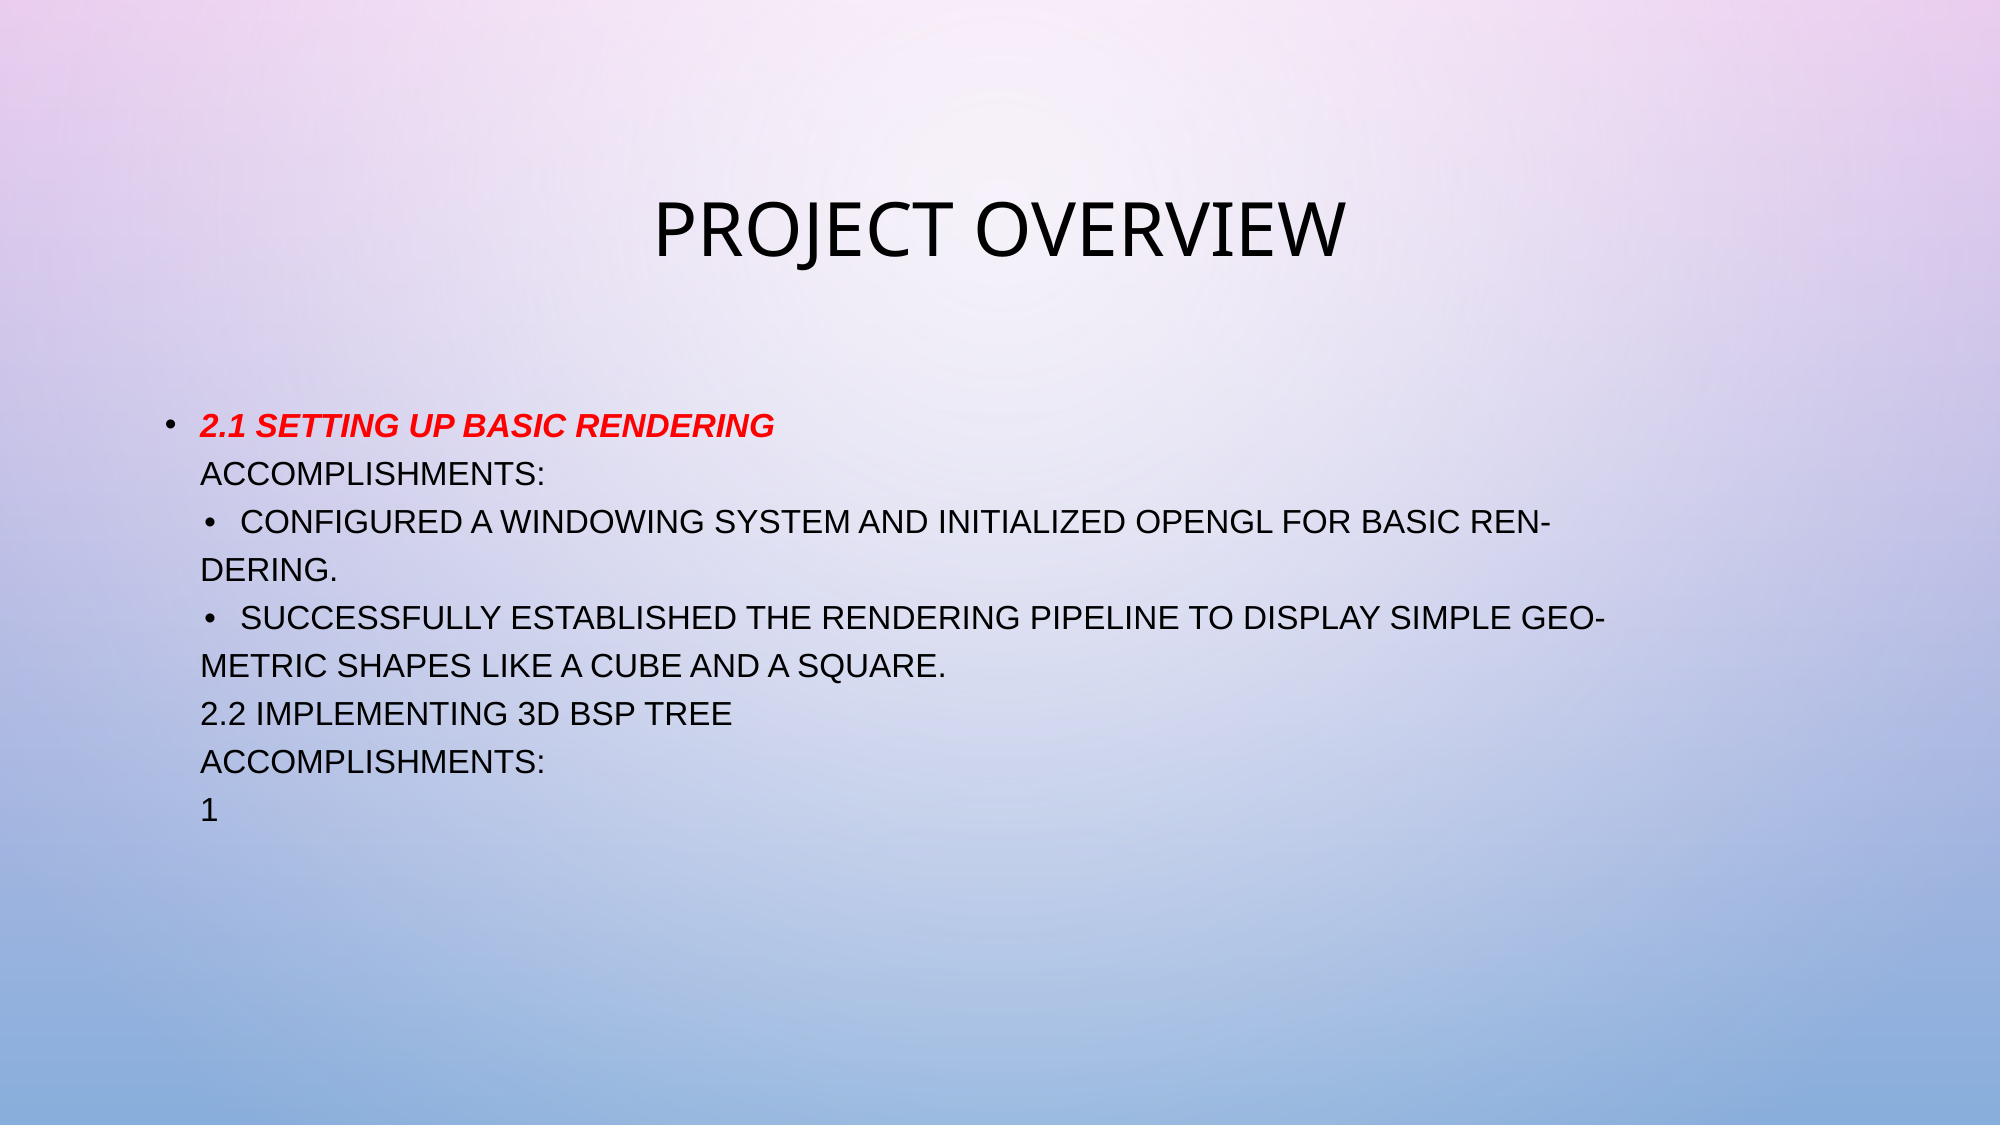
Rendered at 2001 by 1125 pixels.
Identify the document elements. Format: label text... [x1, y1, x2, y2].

list 2.1 Setting Up Basic Rendering Accomplishments: • Configured a windowing system and initialized OpenGL for basic ren- dering. • Successfully established the rendering pipeline to display simple geo- metric shapes like a cube and a square. 2.2 Implementing 3D BSP Tree Accomplishments: 1 [149, 388, 1851, 950]
title Project Overview [149, 101, 1851, 364]
